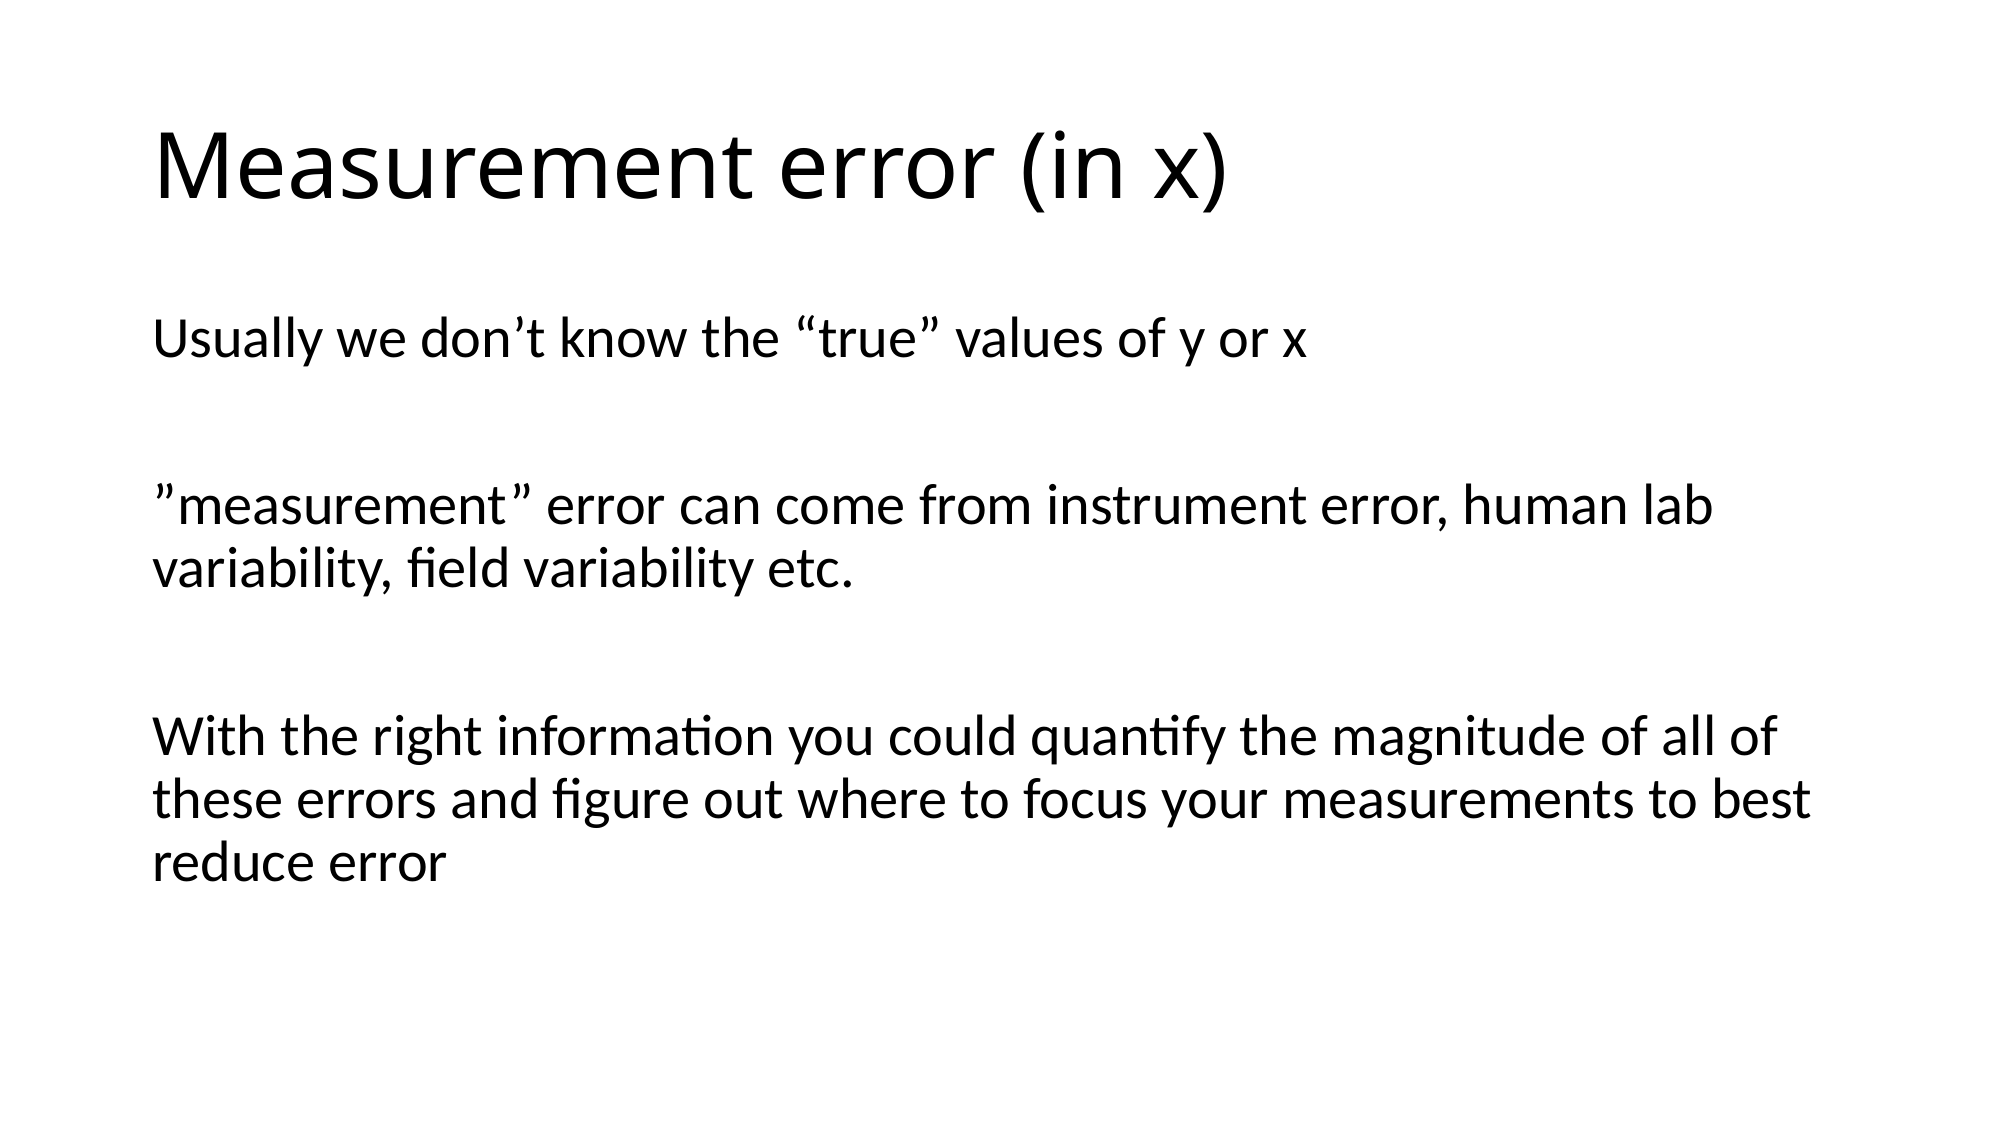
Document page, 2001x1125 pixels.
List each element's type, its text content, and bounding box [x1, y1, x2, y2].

list Usually we don’t know the “true” values of y or x ”measurement” error can come from instrument error, human lab variability, field variability etc. With the right information you could quantify the magnitude of all of these errors and figure out where to focus your measurements to best reduce error [137, 299, 1863, 1014]
title Measurement error (in x) [137, 59, 1863, 278]
